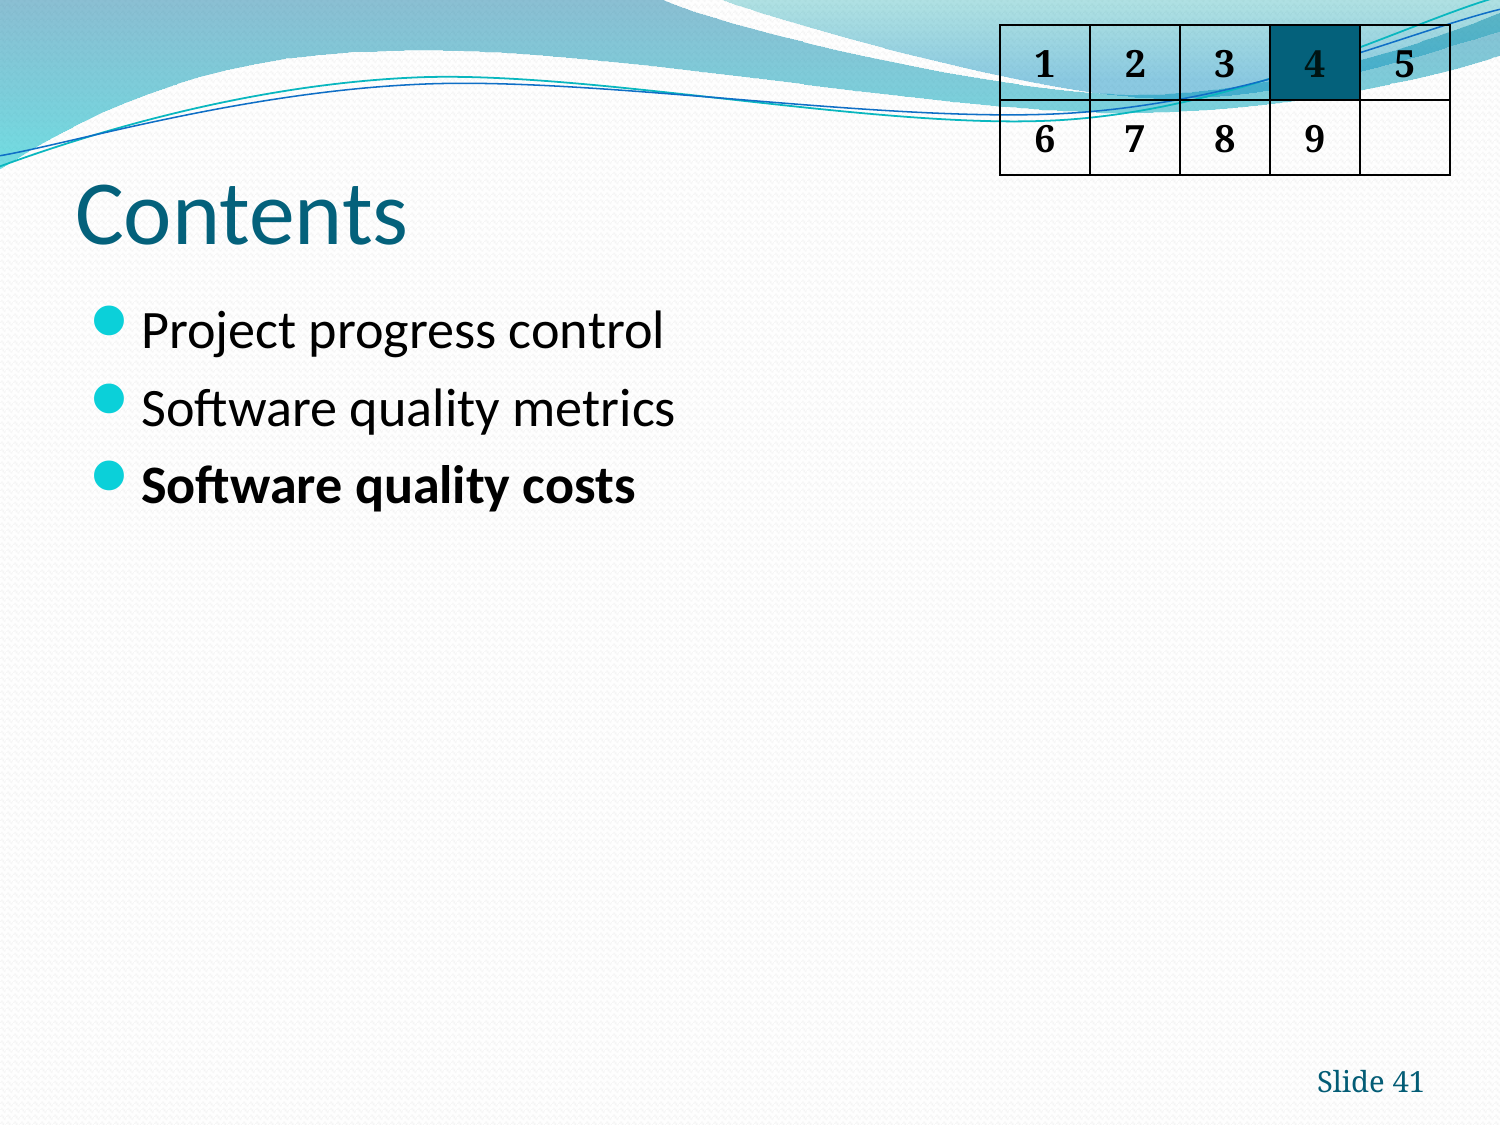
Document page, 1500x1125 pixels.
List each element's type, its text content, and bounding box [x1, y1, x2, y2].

list Project progress control Software quality metrics Software quality costs [75, 287, 1450, 1063]
slide_number Slide 41 [1299, 1042, 1425, 1103]
text_box ? [993, 75, 1450, 186]
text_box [999, 24, 1451, 176]
title Contents [75, 75, 1450, 263]
